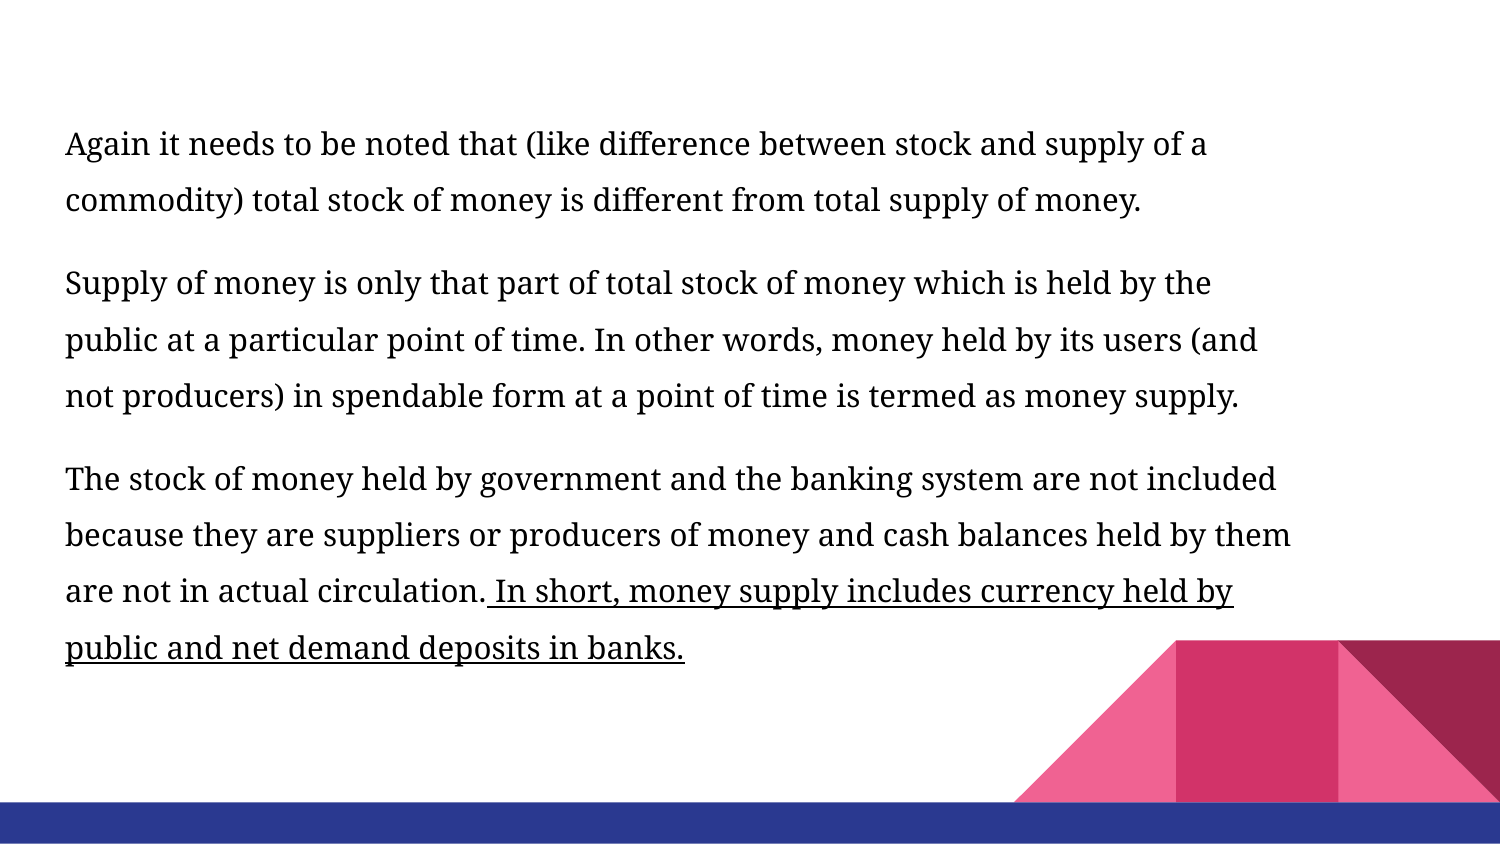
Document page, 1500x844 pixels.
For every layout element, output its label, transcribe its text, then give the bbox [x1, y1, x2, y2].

list Again it needs to be noted that (like difference between stock and supply of a commodity) total stock of money is different from total supply of money. Supply of money is only that part of total stock of money which is held by the public at a particular point of time. In other words, money held by its users (and not producers) in spendable form at a point of time is termed as money supply. The stock of money held by government and the banking system are not included because they are suppliers or producers of money and cash balances held by them are not in actual circulation. In short, money supply includes currency held by public and net demand deposits in banks. [49, 90, 1311, 661]
